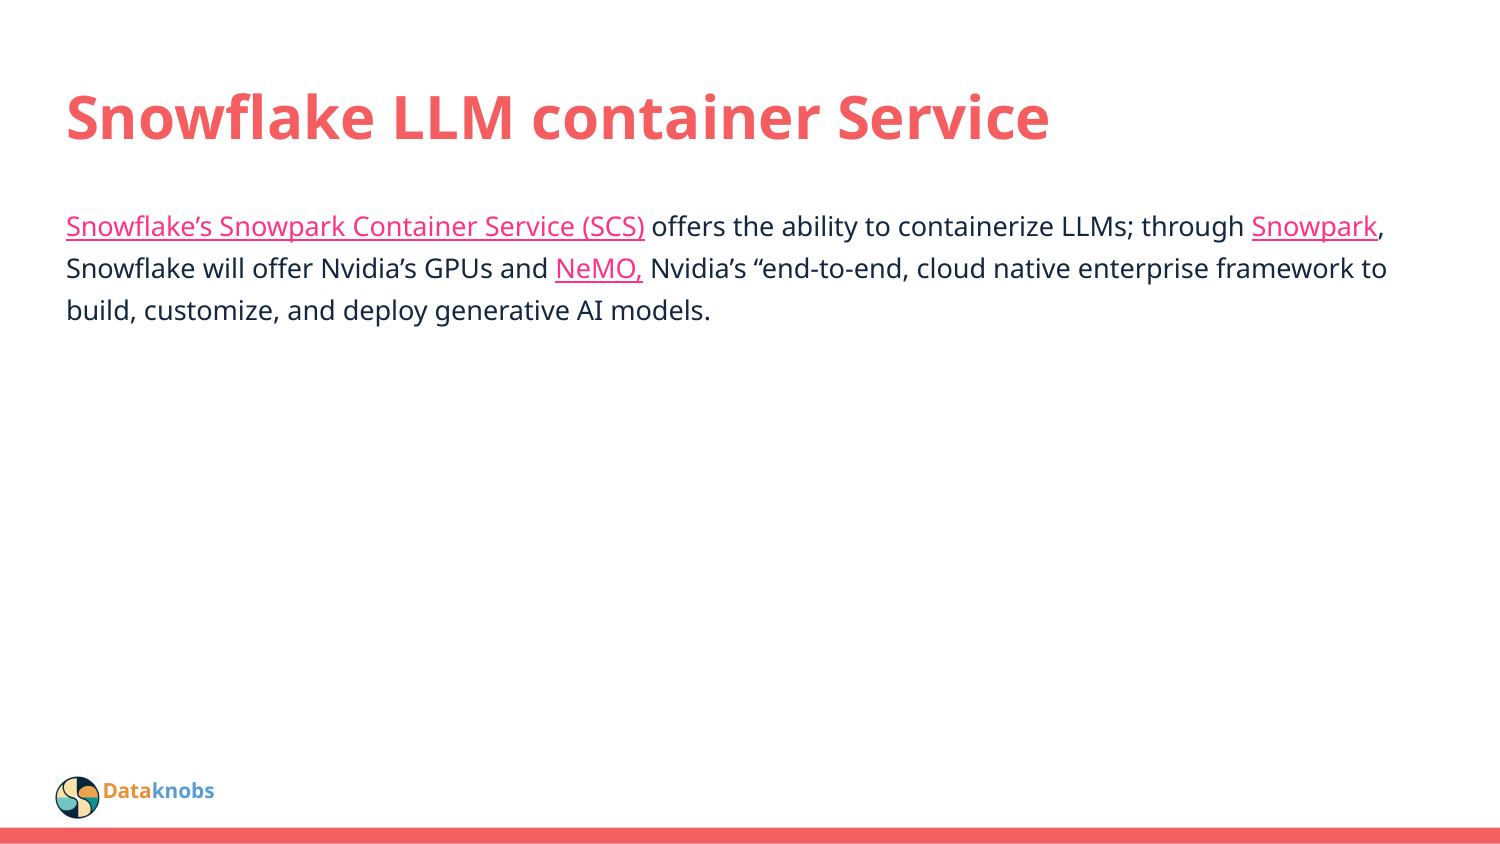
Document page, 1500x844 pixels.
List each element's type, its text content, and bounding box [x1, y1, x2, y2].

picture [55, 776, 100, 819]
list Snowflake’s Snowpark Container Service (SCS) offers the ability to containerize LLMs; through Snowpark, Snowflake will offer Nvidia’s GPUs and NeMO, Nvidia’s “end-to-end, cloud native enterprise framework to build, customize, and deploy generative AI models. [51, 189, 1449, 750]
title Snowflake LLM container Service [51, 64, 1449, 167]
